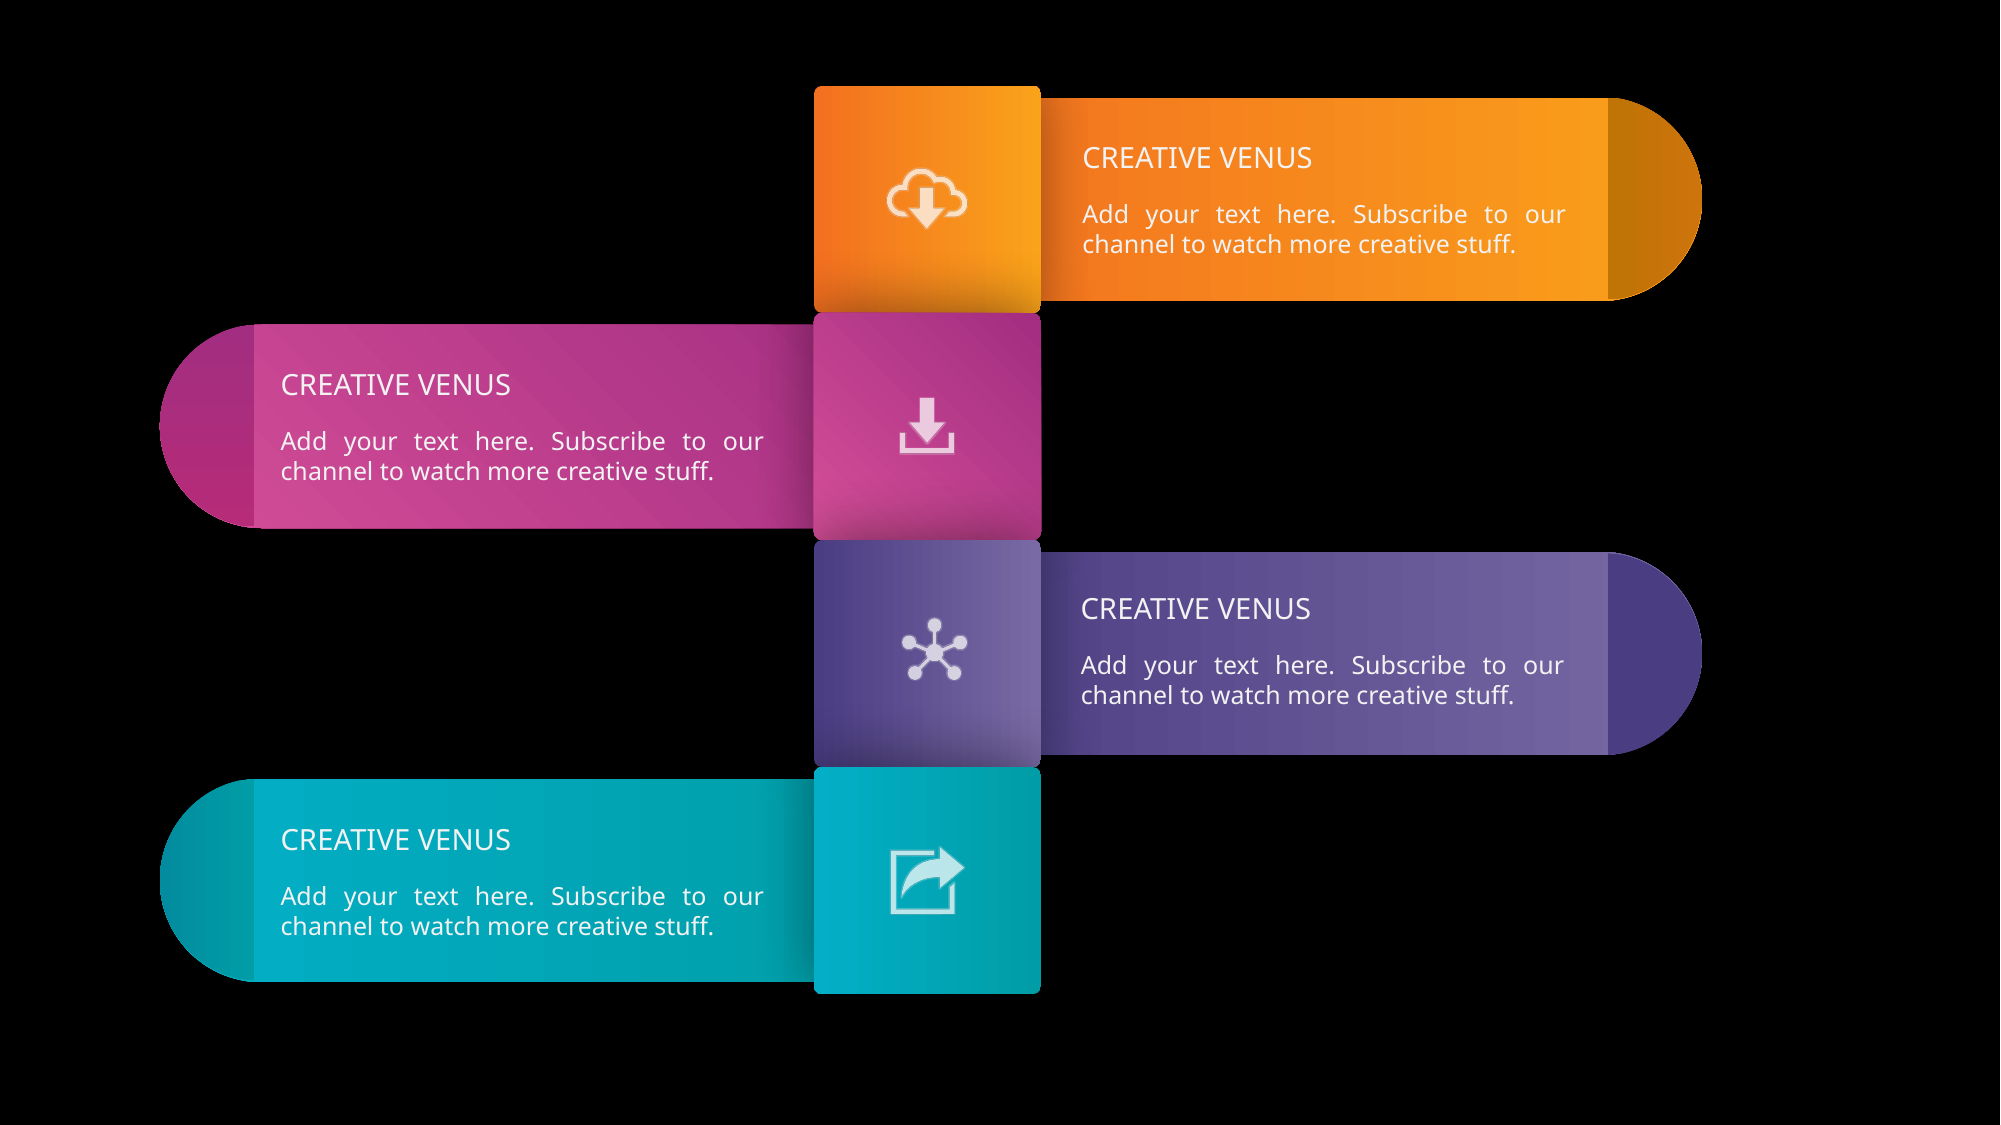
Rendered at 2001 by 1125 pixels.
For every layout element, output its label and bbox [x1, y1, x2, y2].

text_box [159, 85, 1703, 995]
